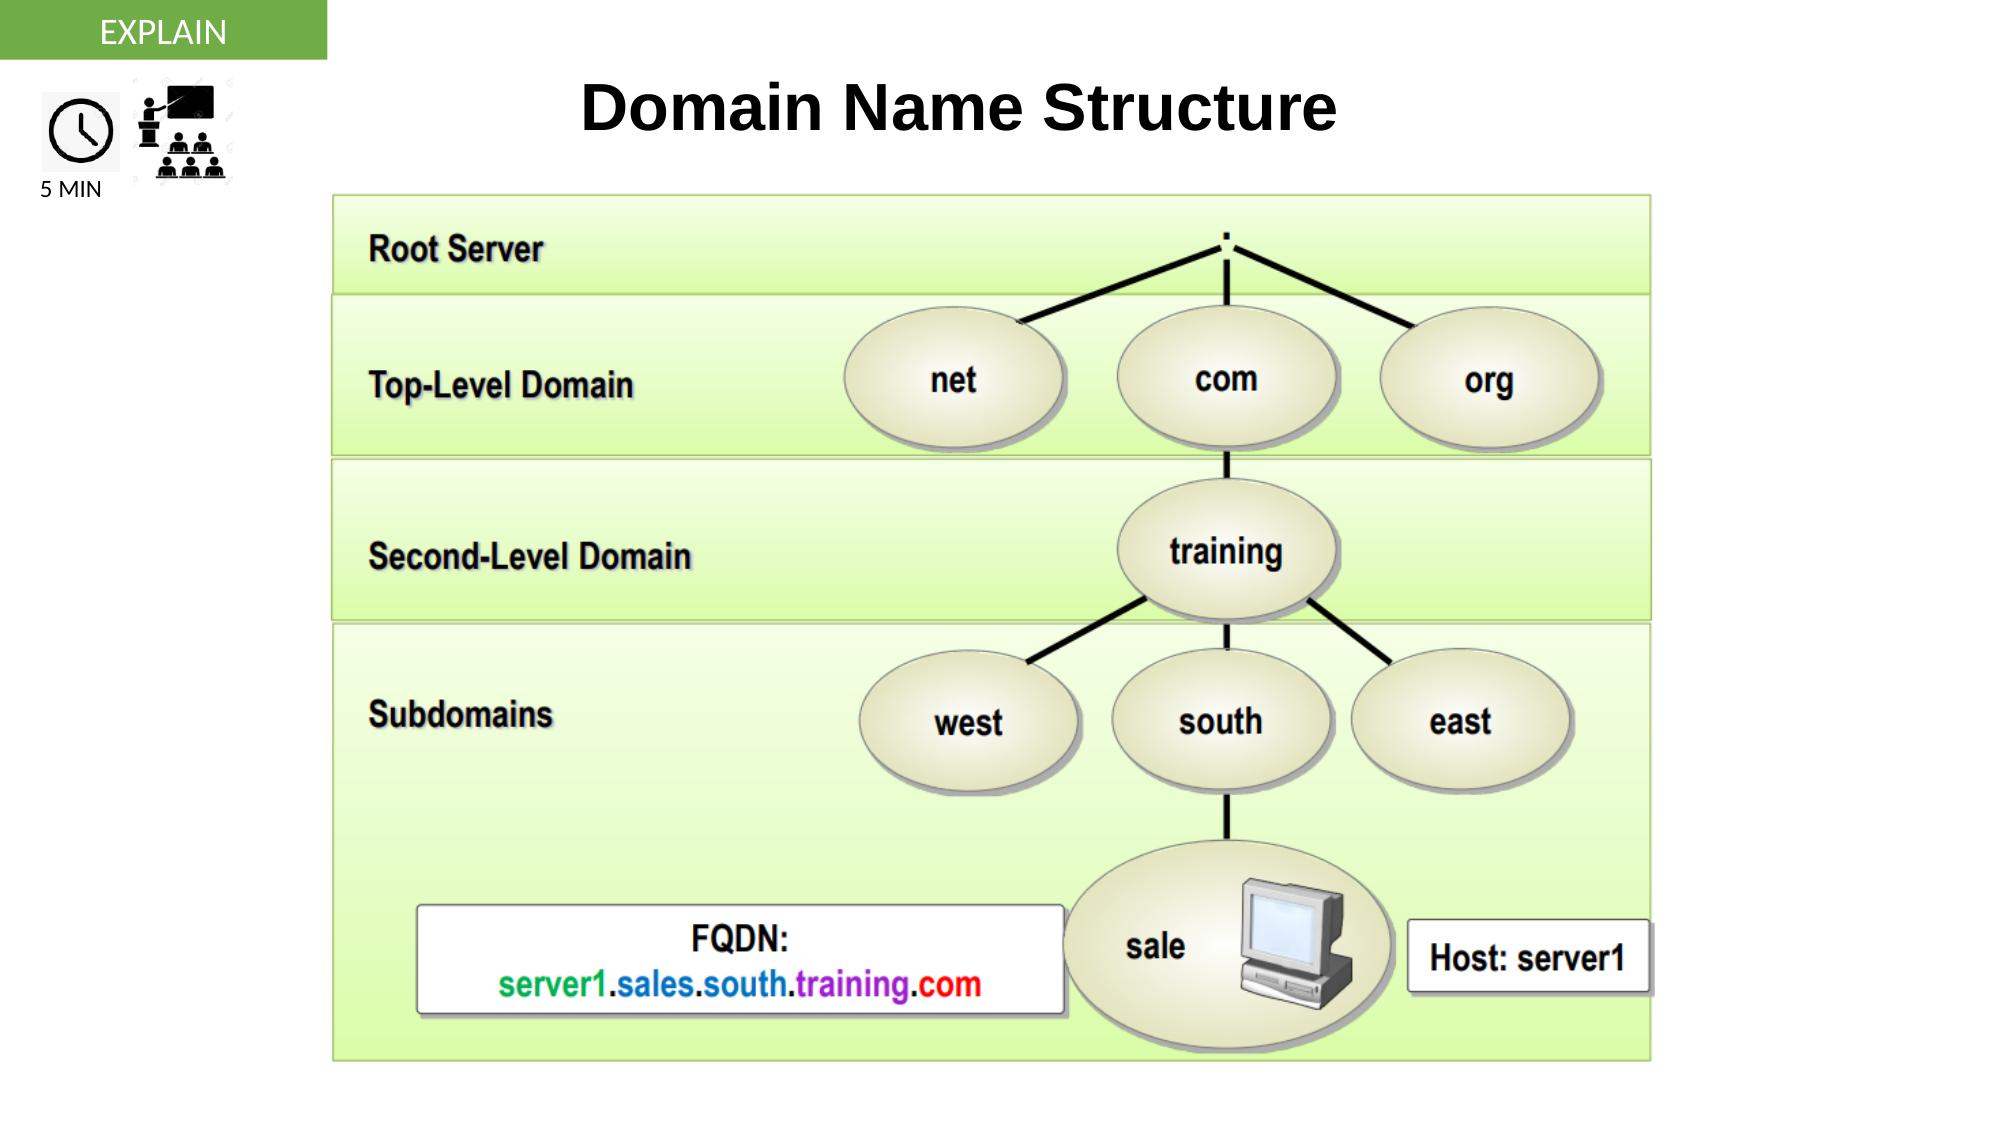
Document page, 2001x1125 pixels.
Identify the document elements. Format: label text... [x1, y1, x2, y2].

text_box EXPLAIN [0, 0, 328, 61]
text_box 5 MIN [25, 165, 118, 211]
text_box Domain Name Structure [500, 56, 1420, 152]
picture [133, 77, 233, 186]
picture [42, 92, 120, 172]
picture [327, 188, 1659, 1071]
